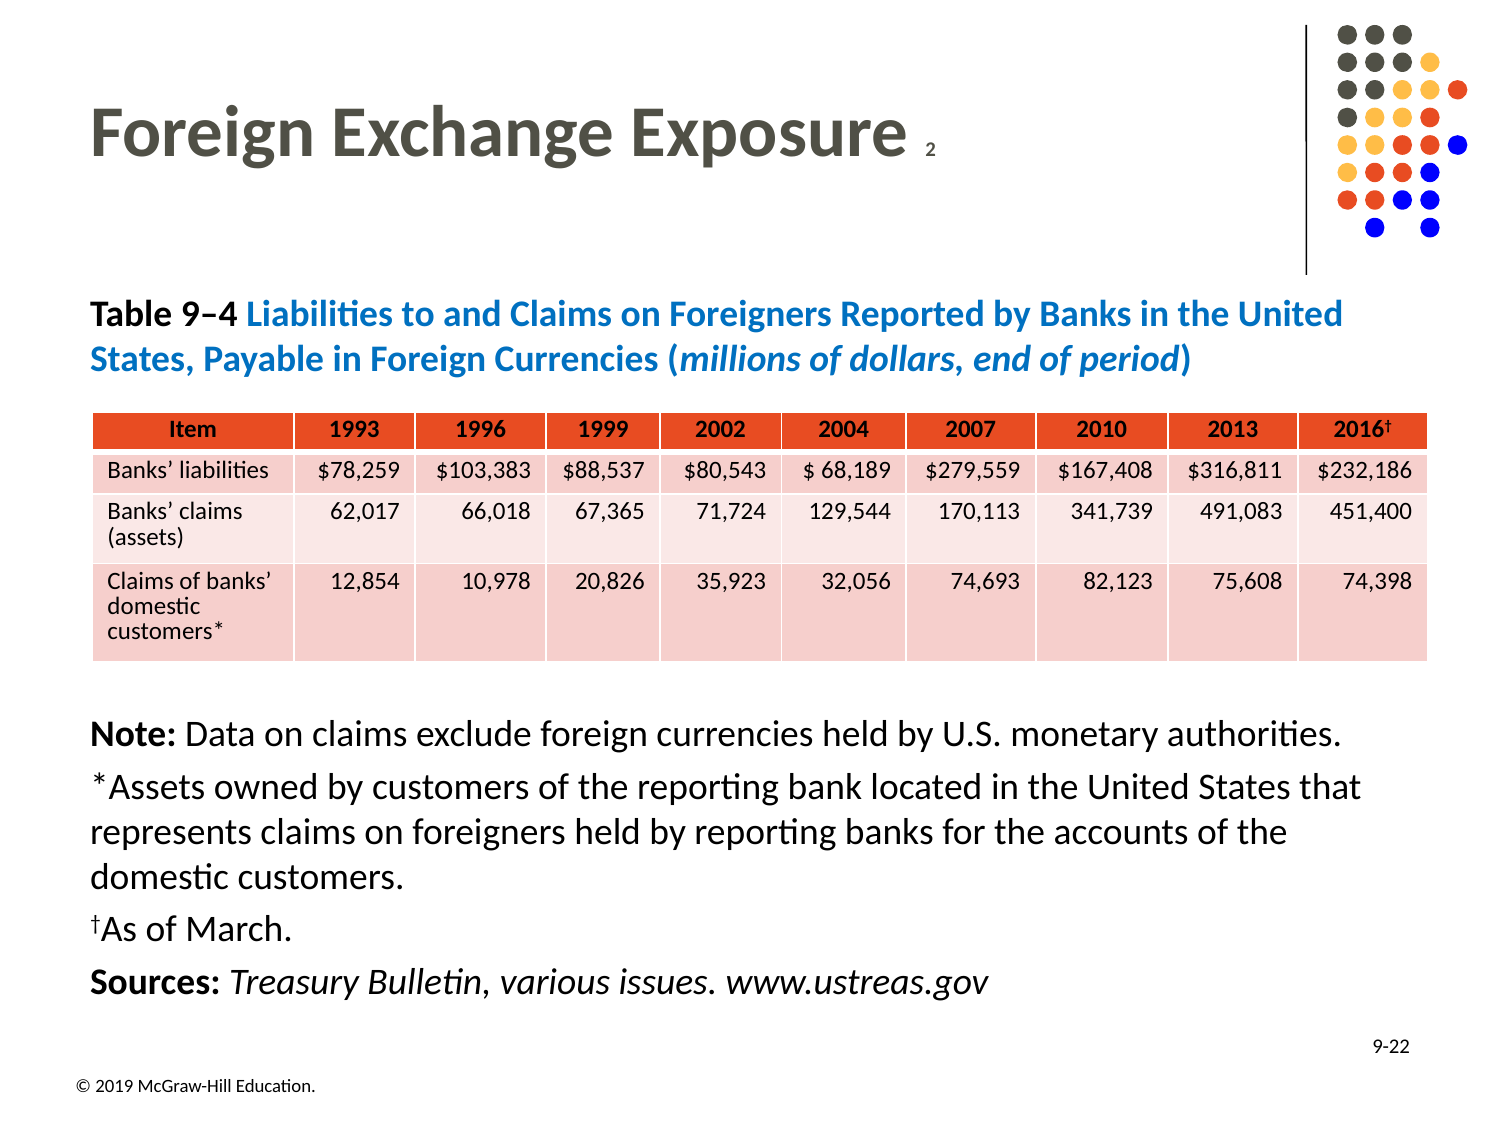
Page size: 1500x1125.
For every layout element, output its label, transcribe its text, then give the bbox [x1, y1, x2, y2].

table_header 1993 [295, 413, 414, 449]
table_cell 75,608 [1169, 564, 1297, 661]
table_cell Claims of banks’ domestic customers* [93, 564, 293, 661]
table_cell $232,186 [1299, 455, 1427, 493]
table_cell $316,811 [1169, 455, 1297, 493]
table_cell 82,123 [1037, 564, 1167, 661]
table_cell 74,398 [1299, 564, 1427, 661]
table_cell 66,018 [416, 495, 545, 563]
table_cell 74,693 [907, 564, 1035, 661]
title Foreign Exchange Exposure 2 [75, 77, 1313, 178]
table_cell 341,739 [1037, 495, 1167, 563]
table_cell 20,826 [547, 564, 659, 661]
table_cell $279,559 [907, 455, 1035, 493]
table_header 1996 [416, 413, 545, 449]
table_cell $88,537 [547, 455, 659, 493]
table_cell 451,400 [1299, 495, 1427, 563]
table_header 2016† [1299, 413, 1427, 449]
table_cell 10,978 [416, 564, 545, 661]
table_cell 71,724 [661, 495, 781, 563]
table_cell Banks’ liabilities [93, 455, 293, 493]
table_header 2010 [1037, 413, 1167, 449]
list Note: Data on claims exclude foreign currencies held by U.S. monetary authorities. *Assets owned by customers of the reporting bank located in the United States that represents claims on foreigners held by reporting banks for the accounts of the domestic customers. †As of March. Sources: Treasury Bulletin, various issues. www.ustreas.gov [75, 701, 1394, 1013]
table_header 1999 [547, 413, 659, 449]
table_header Item [93, 413, 293, 449]
table_header 2002 [661, 413, 781, 449]
table_header 2004 [782, 413, 905, 449]
table_cell 32,056 [782, 564, 905, 661]
table_cell 12,854 [295, 564, 414, 661]
table_cell $ 68,189 [782, 455, 905, 493]
table_cell 491,083 [1169, 495, 1297, 563]
table_cell $167,408 [1037, 455, 1167, 493]
table_cell Banks’ claims (assets) [93, 495, 293, 563]
table_cell 62,017 [295, 495, 414, 563]
table_cell 35,923 [661, 564, 781, 661]
table_header 2007 [907, 413, 1035, 449]
table_cell 129,544 [782, 495, 905, 563]
slide_number 9-22 [1346, 1025, 1425, 1100]
table_cell $78,259 [295, 455, 414, 493]
table_header 2013 [1169, 413, 1297, 449]
table_cell $80,543 [661, 455, 781, 493]
table_cell 67,365 [547, 495, 659, 563]
list Table 9–4 Liabilities to and Claims on Foreigners Reported by Banks in the United States, Payable in Foreign Currencies (millions of dollars, end of period) [75, 281, 1428, 380]
table_cell 170,113 [907, 495, 1035, 563]
table_cell $103,383 [416, 455, 545, 493]
